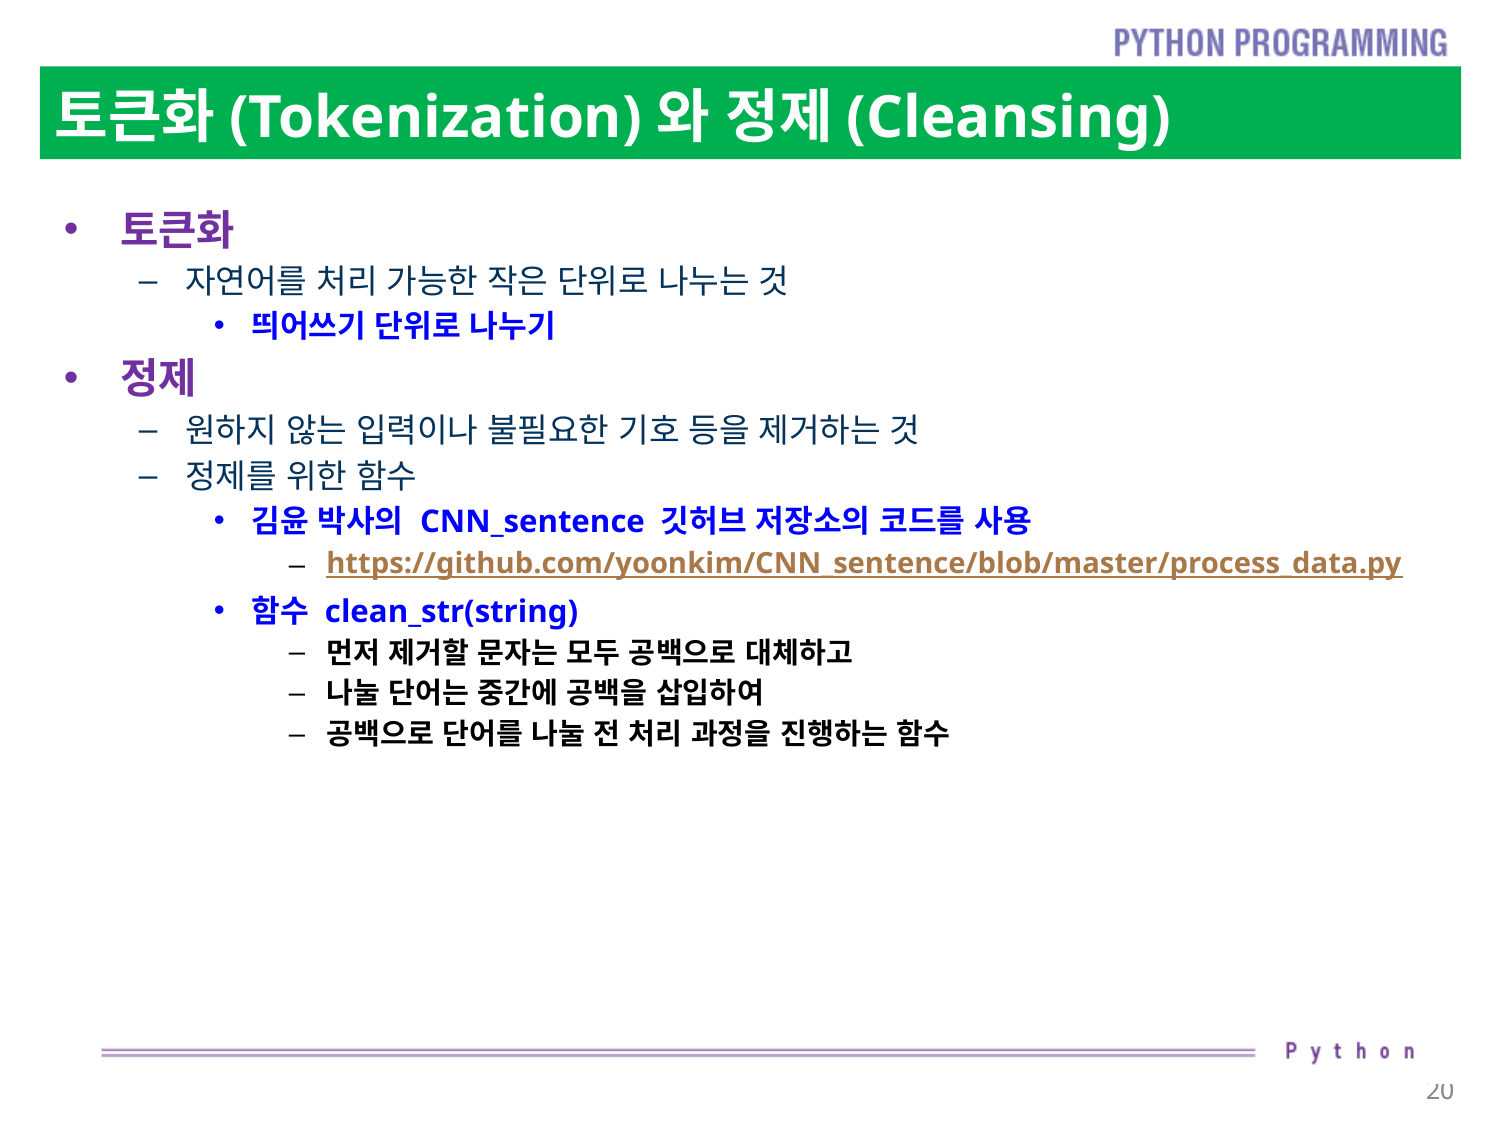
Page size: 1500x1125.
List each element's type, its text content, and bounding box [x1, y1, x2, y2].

slide_number 20 [1119, 1071, 1470, 1112]
picture [18, 1020, 1483, 1084]
list 토큰화 자연어를 처리 가능한 작은 단위로 나누는 것 띄어쓰기 단위로 나누기 정제 원하지 않는 입력이나 불필요한 기호 등을 제거하는 것 정제를 위한 함수 김윤 박사의 CNN_sentence 깃허브 저장소의 코드를 사용 https://github.com/yoonkim/CNN_sentence/blob/master/process_data.py 함수 clean_str(string) 먼저 제거할 문자는 모두 공백으로 대체하고 나눌 단어는 중간에 공백을 삽입하여 공백으로 단어를 나눌 전 처리 과정을 진행하는 함수 [48, 195, 1461, 1041]
picture [1106, 13, 1462, 66]
title 토큰화(Tokenization)와 정제(Cleansing) [39, 76, 1444, 152]
